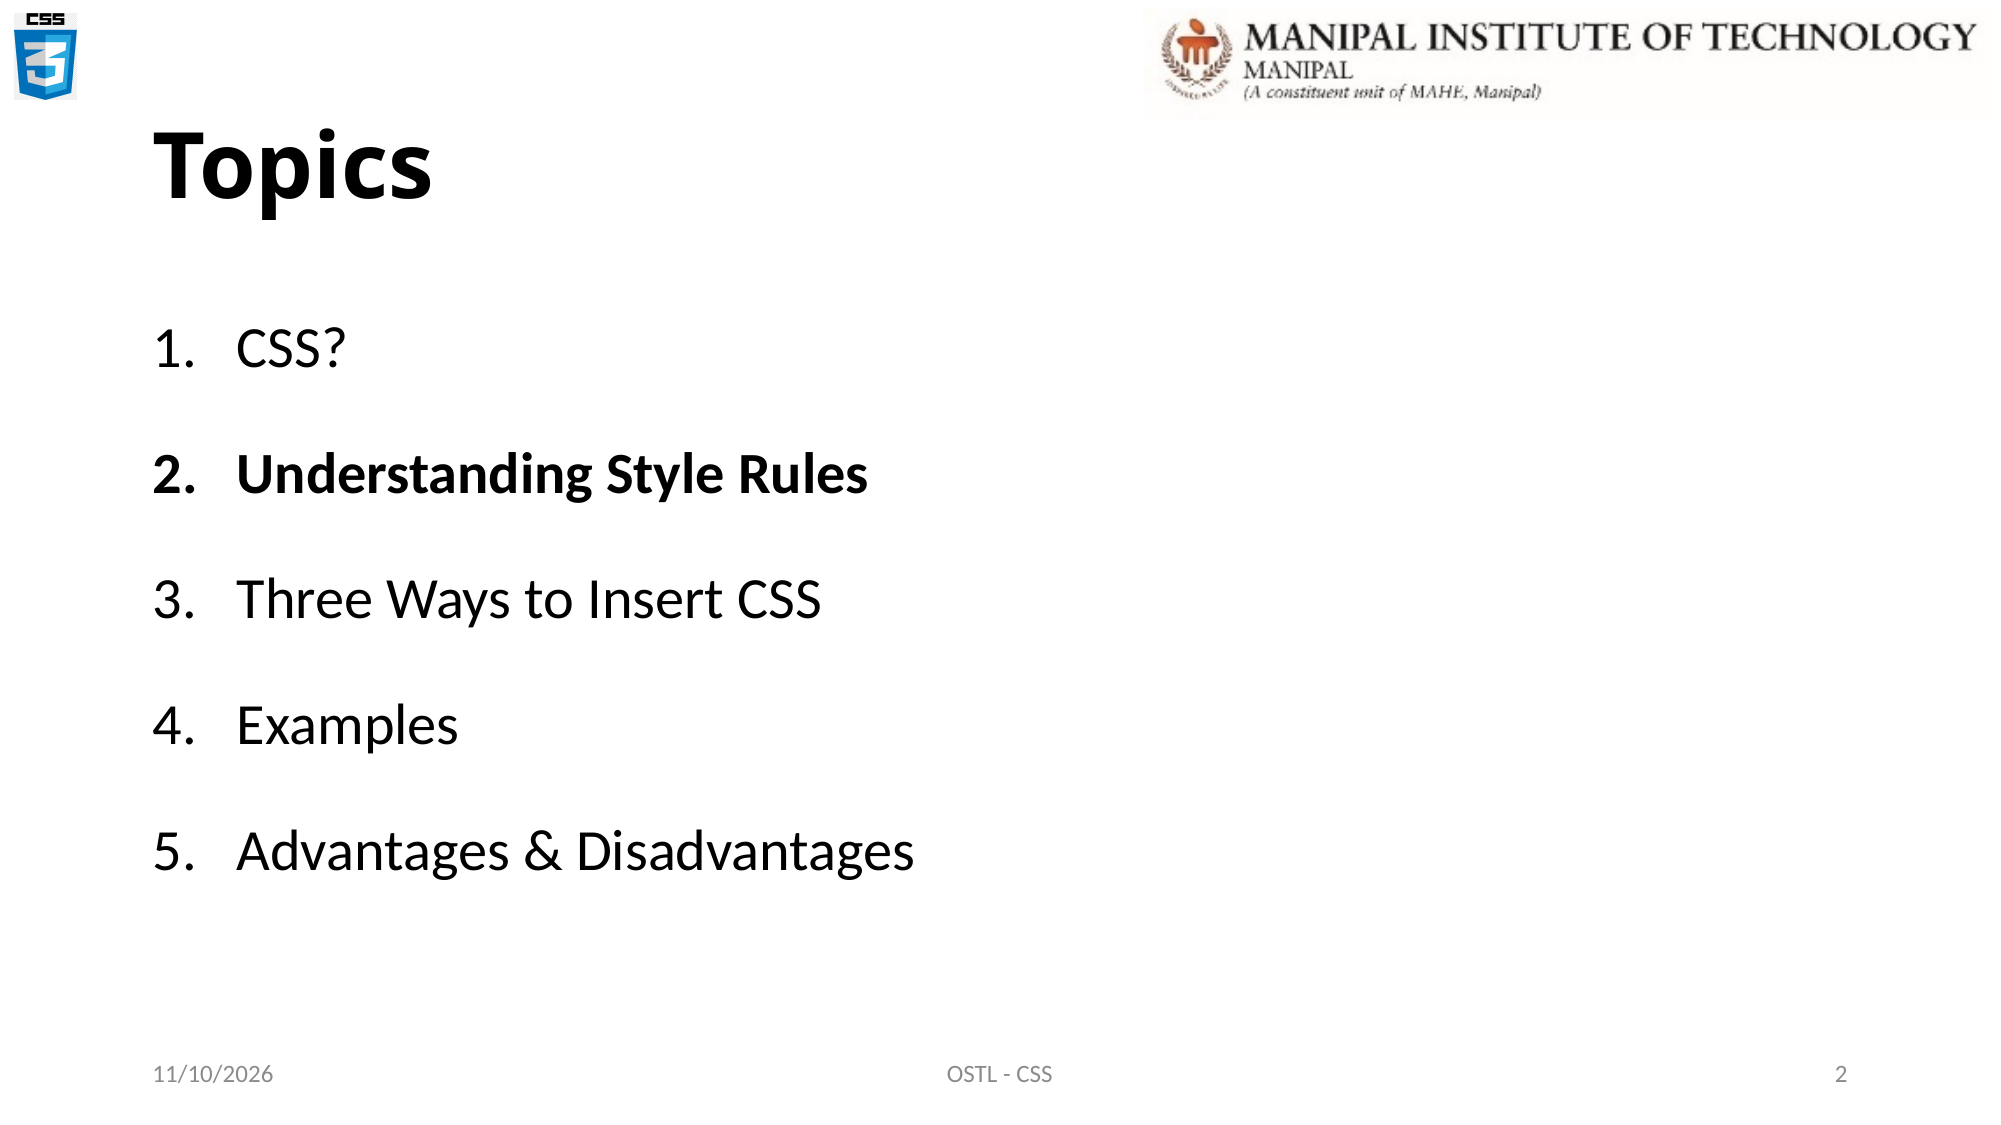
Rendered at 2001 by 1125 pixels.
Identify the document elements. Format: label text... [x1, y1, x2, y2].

list CSS? Understanding Style Rules Three Ways to Insert CSS Examples Advantages & Disadvantages [137, 266, 1863, 1052]
picture [14, 13, 77, 100]
title Topics [137, 59, 1863, 266]
picture [1143, 7, 1994, 121]
footer OSTL - CSS [662, 1042, 1338, 1103]
slide_number 22-Dec-21 [137, 1042, 588, 1103]
slide_number 2 [1412, 1042, 1863, 1103]
